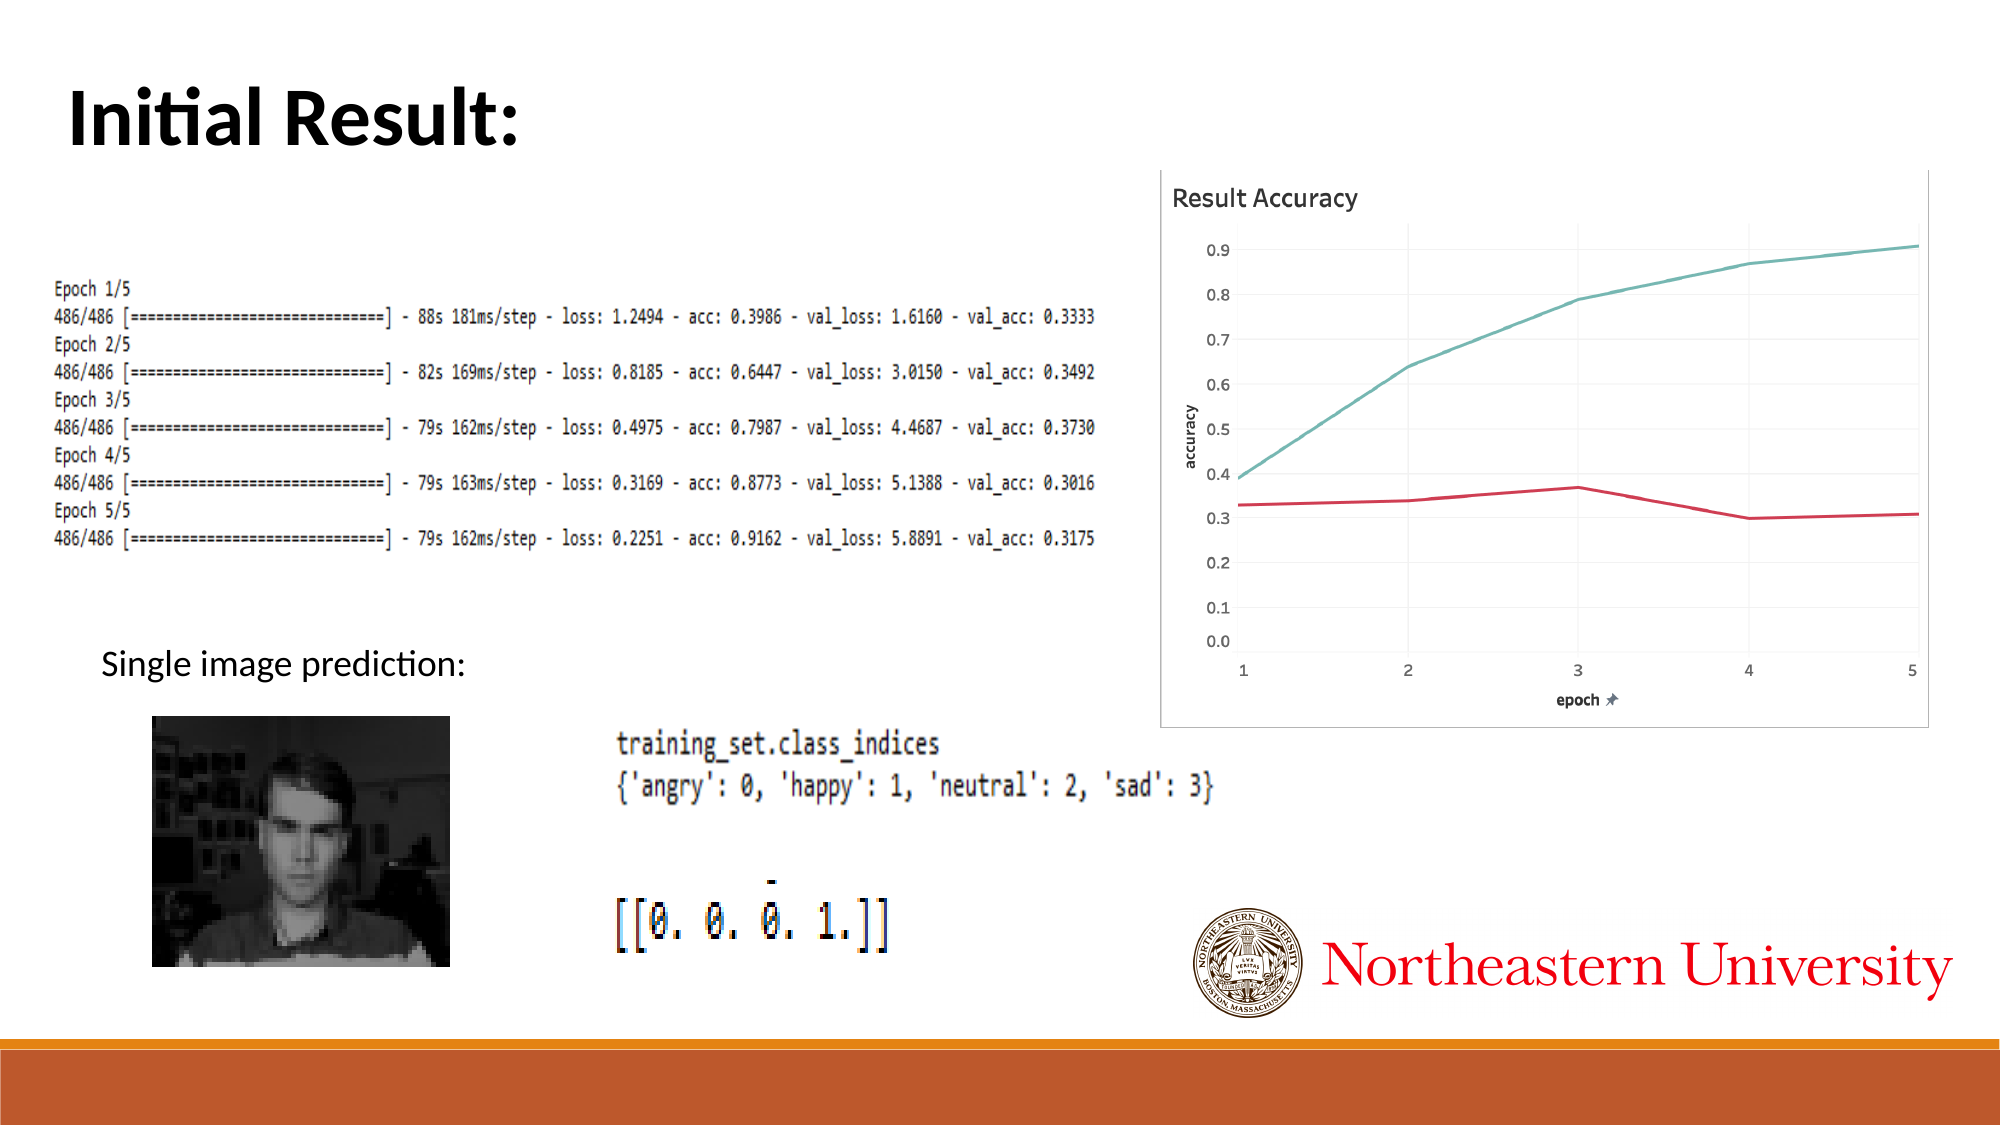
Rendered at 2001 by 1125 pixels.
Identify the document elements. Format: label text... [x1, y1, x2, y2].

picture [1192, 907, 1954, 1019]
text_box Initial Result: [52, 54, 616, 170]
picture [152, 716, 451, 968]
picture [52, 275, 1115, 554]
text_box Single image prediction: [86, 631, 482, 692]
picture [614, 170, 1930, 826]
picture [614, 880, 895, 968]
